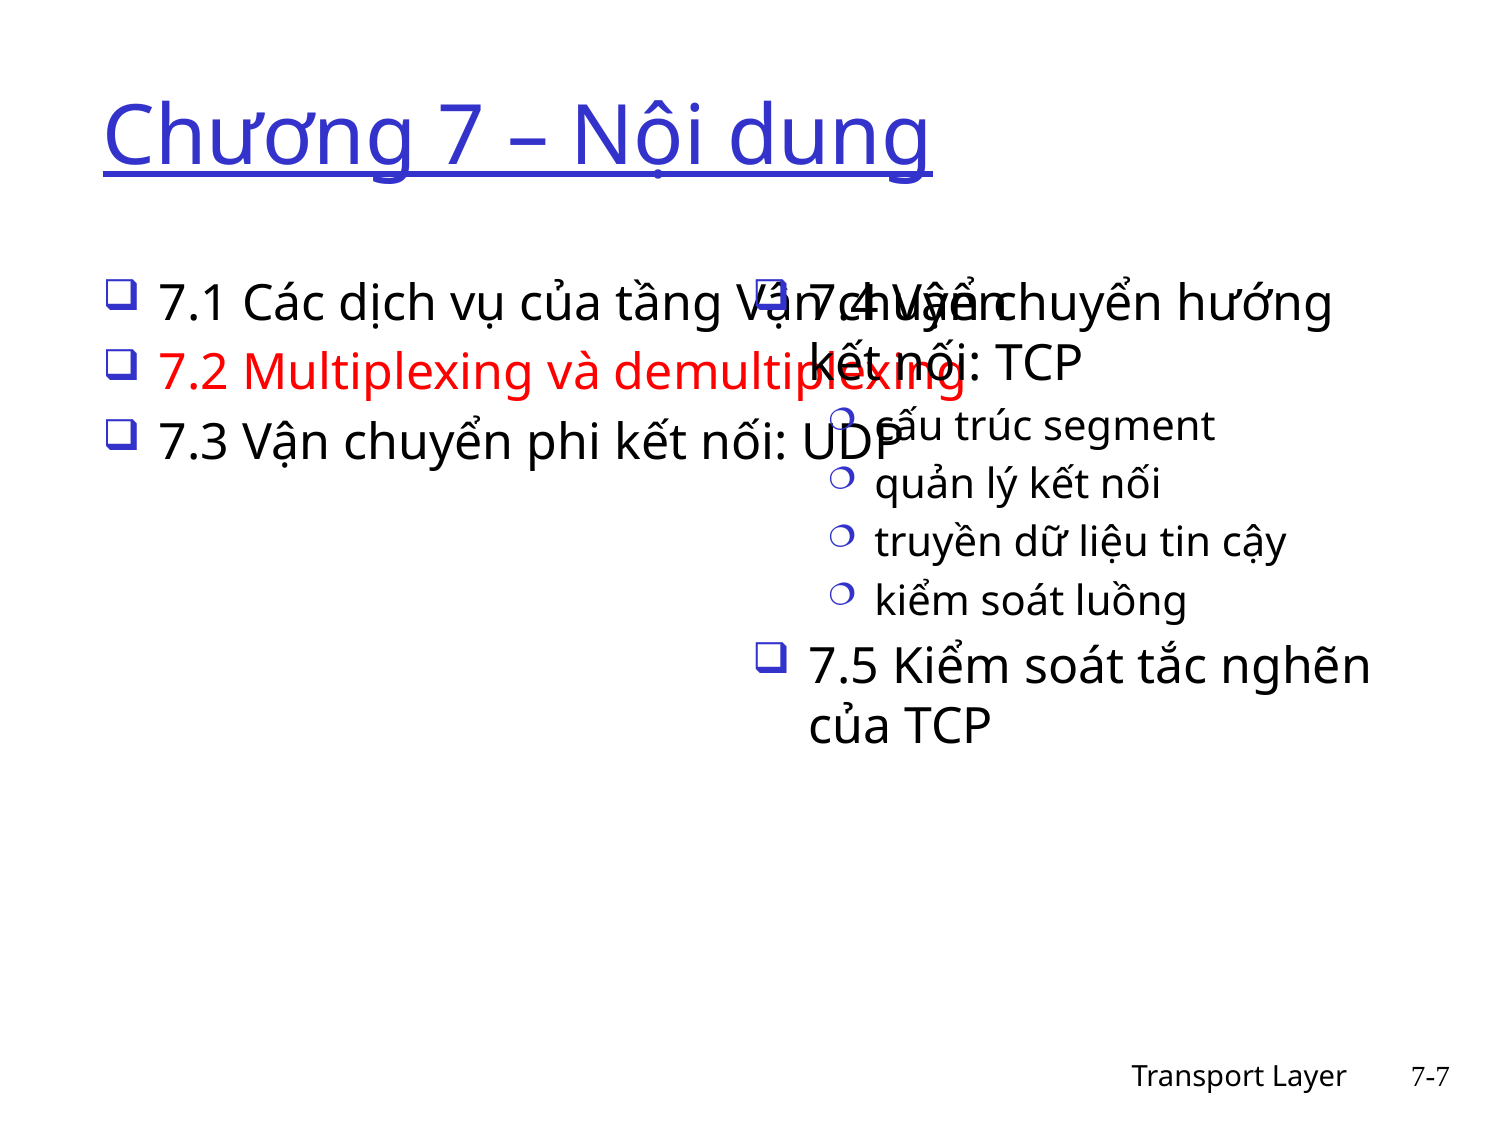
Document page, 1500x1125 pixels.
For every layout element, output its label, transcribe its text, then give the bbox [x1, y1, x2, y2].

list 7.1 Các dịch vụ của tầng Vận chuyển 7.2 Multiplexing và demultiplexing 7.3 Vận chuyển phi kết nối: UDP [87, 262, 737, 1025]
list 7.4 Vận chuyển hướng kết nối: TCP cấu trúc segment quản lý kết nối truyền dữ liệu tin cậy kiểm soát luồng 7.5 Kiểm soát tắc nghẽn của TCP [737, 262, 1403, 1025]
title Chương 7 – Nội dung [87, 37, 1363, 225]
slide_number 7-7 [1362, 1049, 1466, 1125]
footer Transport Layer [887, 1049, 1362, 1125]
